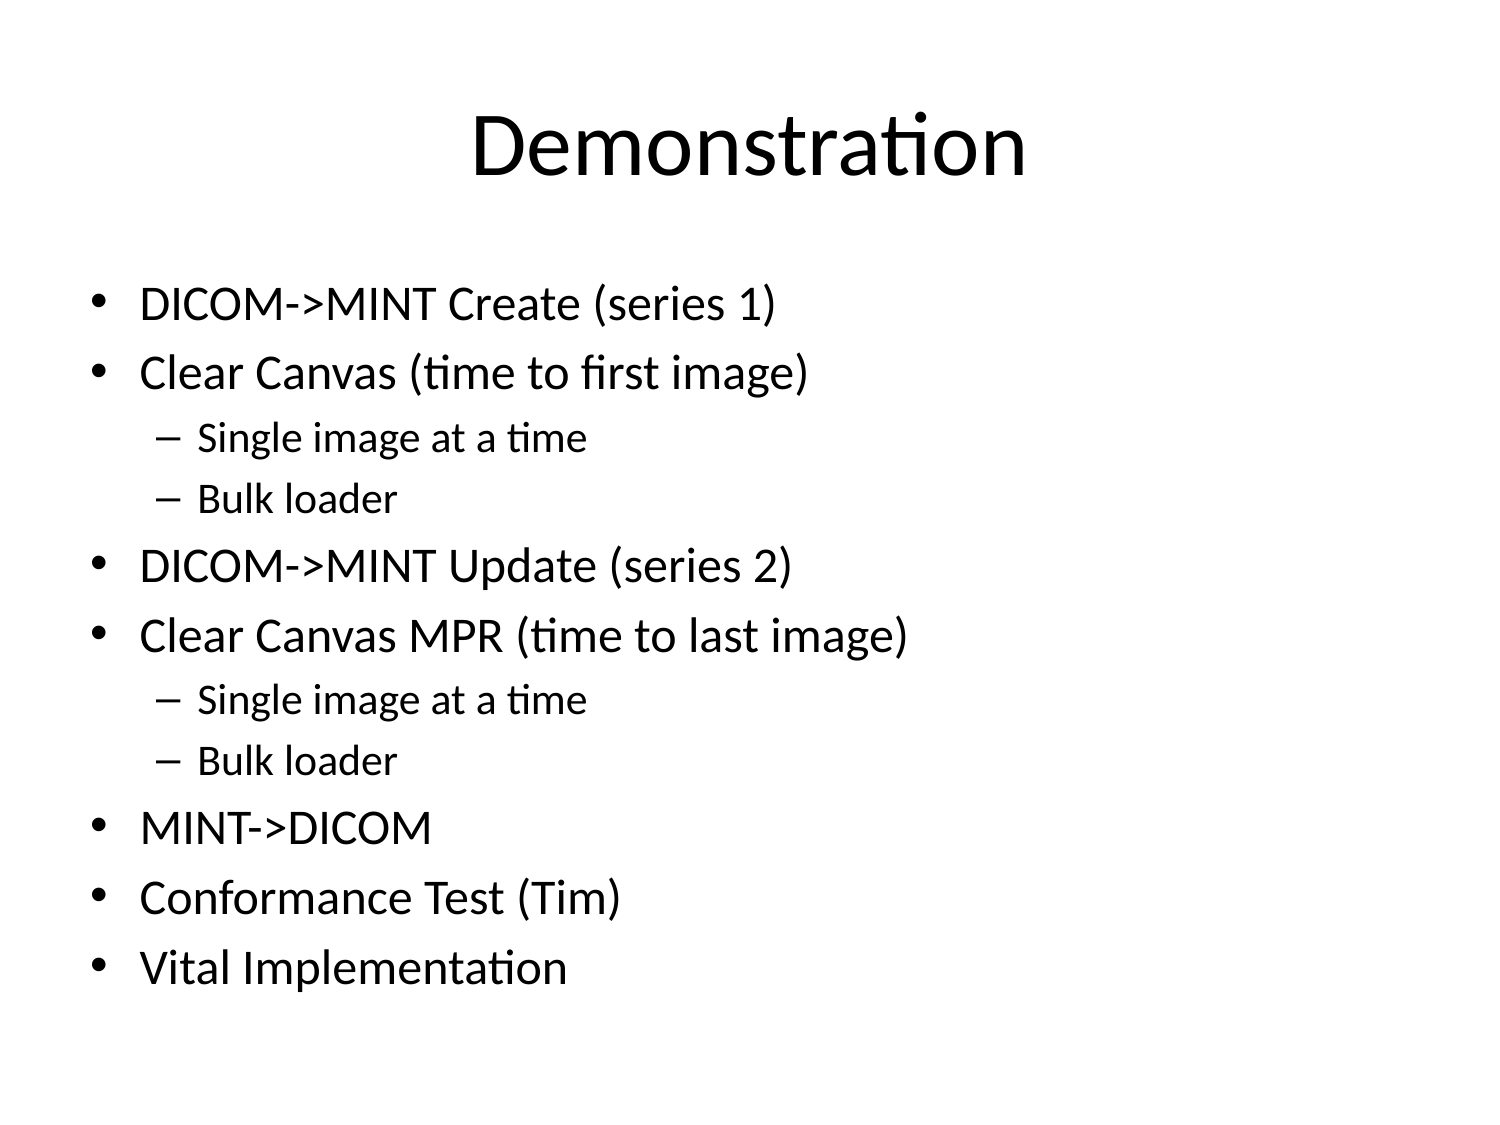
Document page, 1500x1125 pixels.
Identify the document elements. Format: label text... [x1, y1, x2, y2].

list DICOM->MINT Create (series 1) Clear Canvas (time to first image) Single image at a time Bulk loader DICOM->MINT Update (series 2) Clear Canvas MPR (time to last image) Single image at a time Bulk loader MINT->DICOM Conformance Test (Tim) Vital Implementation [75, 262, 1425, 1005]
title Demonstration [75, 45, 1425, 233]
